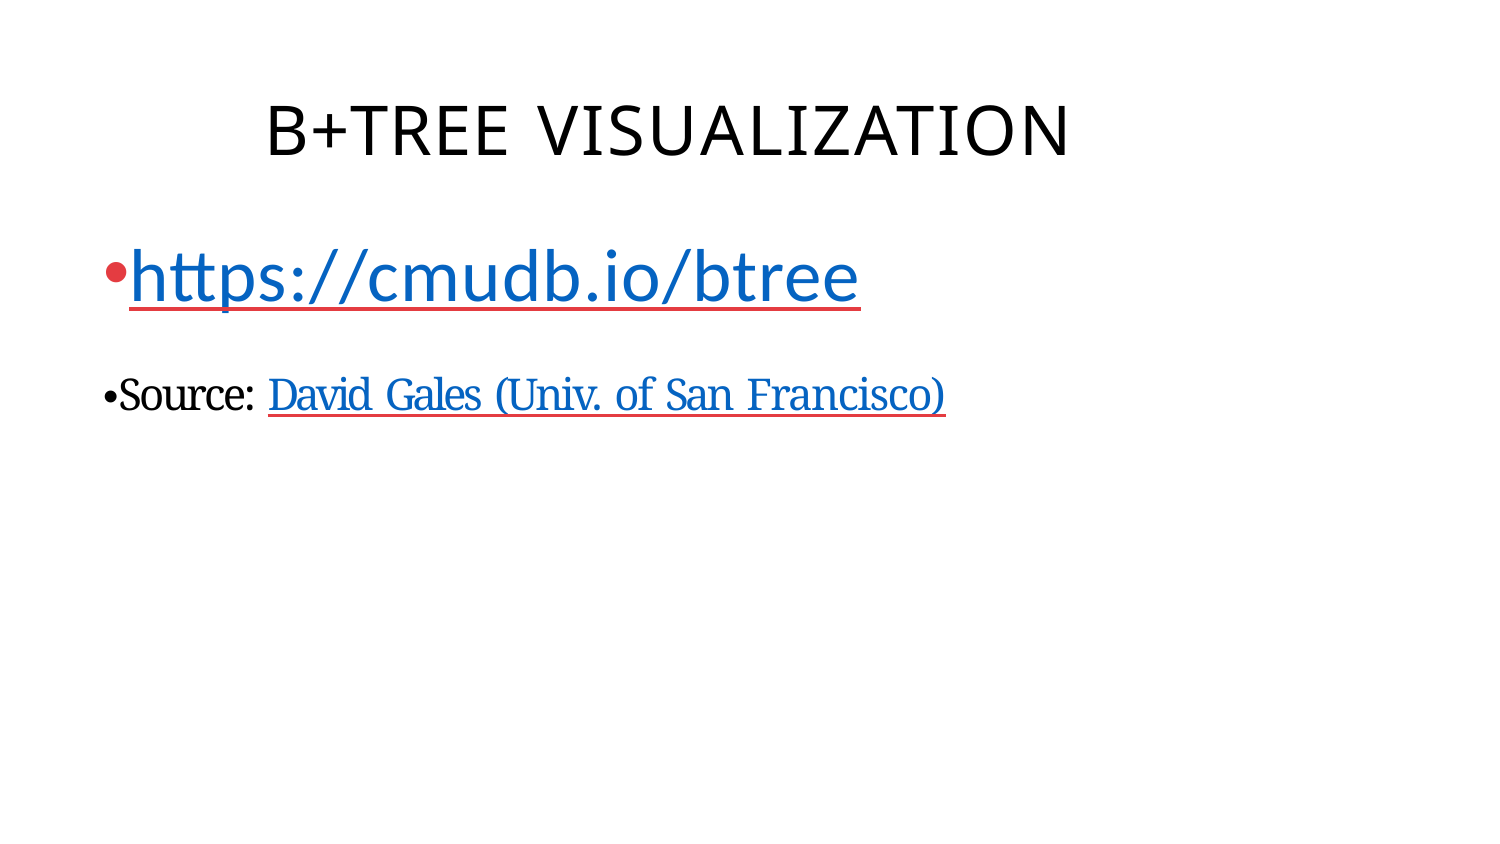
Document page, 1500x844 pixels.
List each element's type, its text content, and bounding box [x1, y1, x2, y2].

list https://cmudb.io/btree Source: David Gales (Univ. of San Francisco) [103, 224, 1397, 702]
title B+TREE VISUALIZATION [103, 54, 1397, 199]
